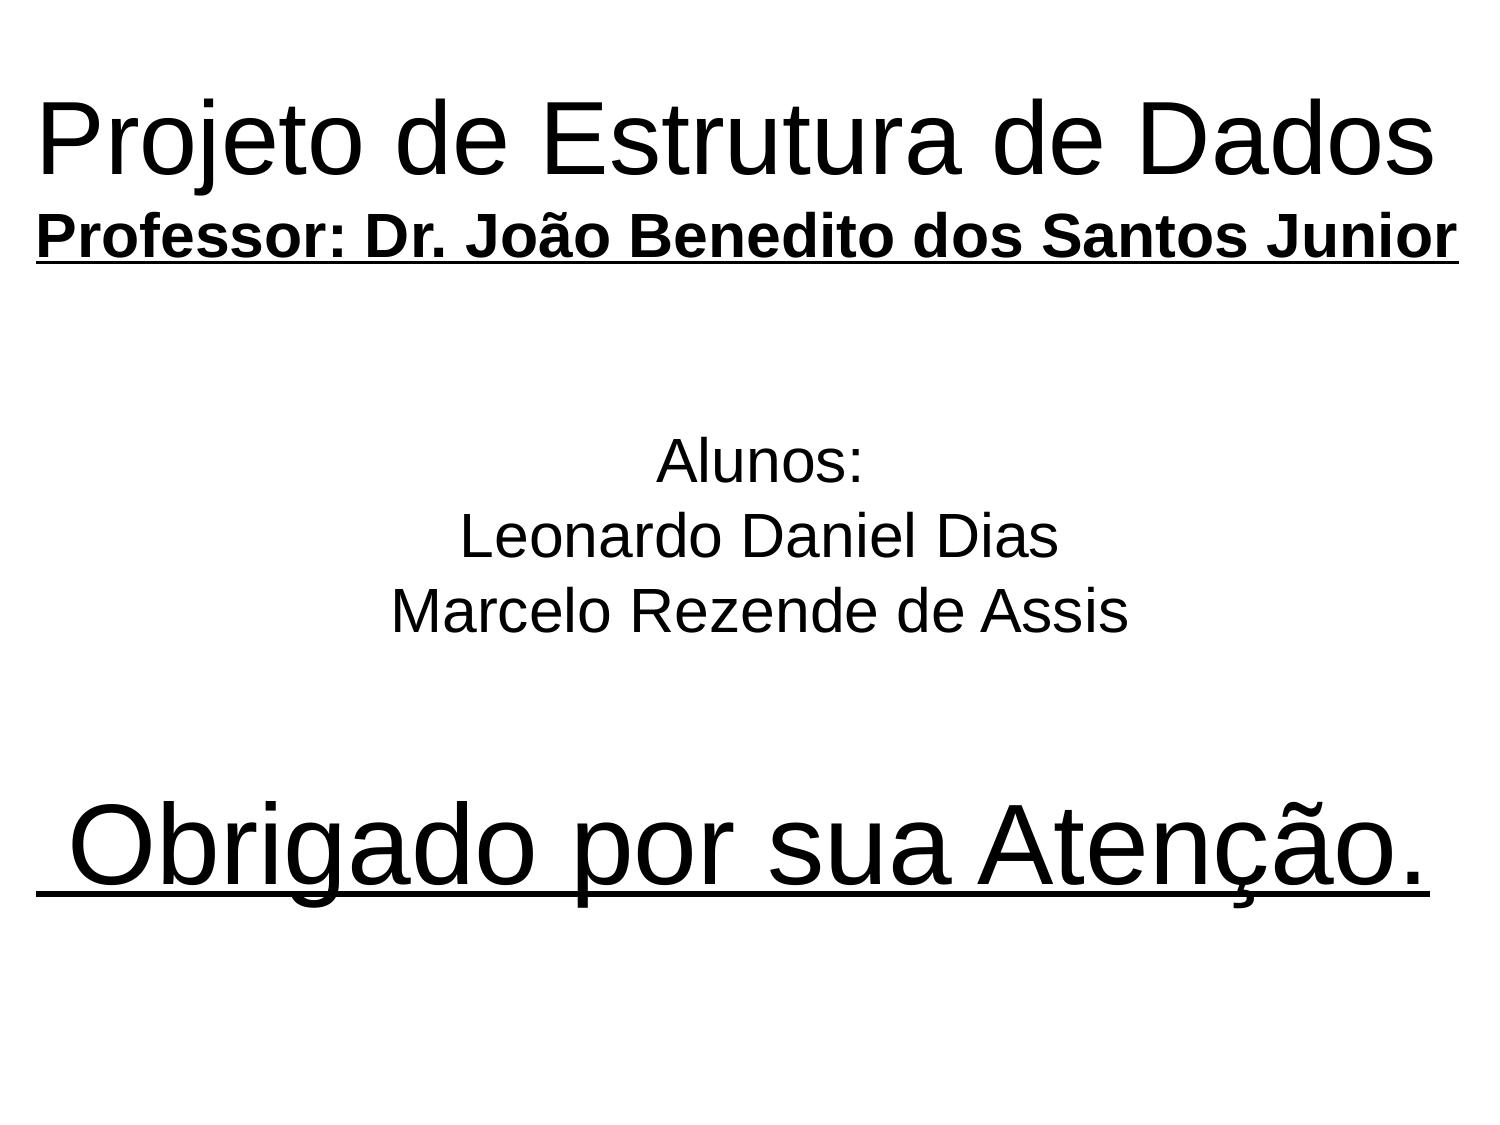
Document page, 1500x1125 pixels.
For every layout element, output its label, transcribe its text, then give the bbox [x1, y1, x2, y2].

text_box Projeto de Estrutura de Dados Professor: Dr. João Benedito dos Santos Junior Alunos: Leonardo Daniel Dias Marcelo Rezende de Assis Obrigado por sua Atenção. [20, 55, 1500, 1107]
